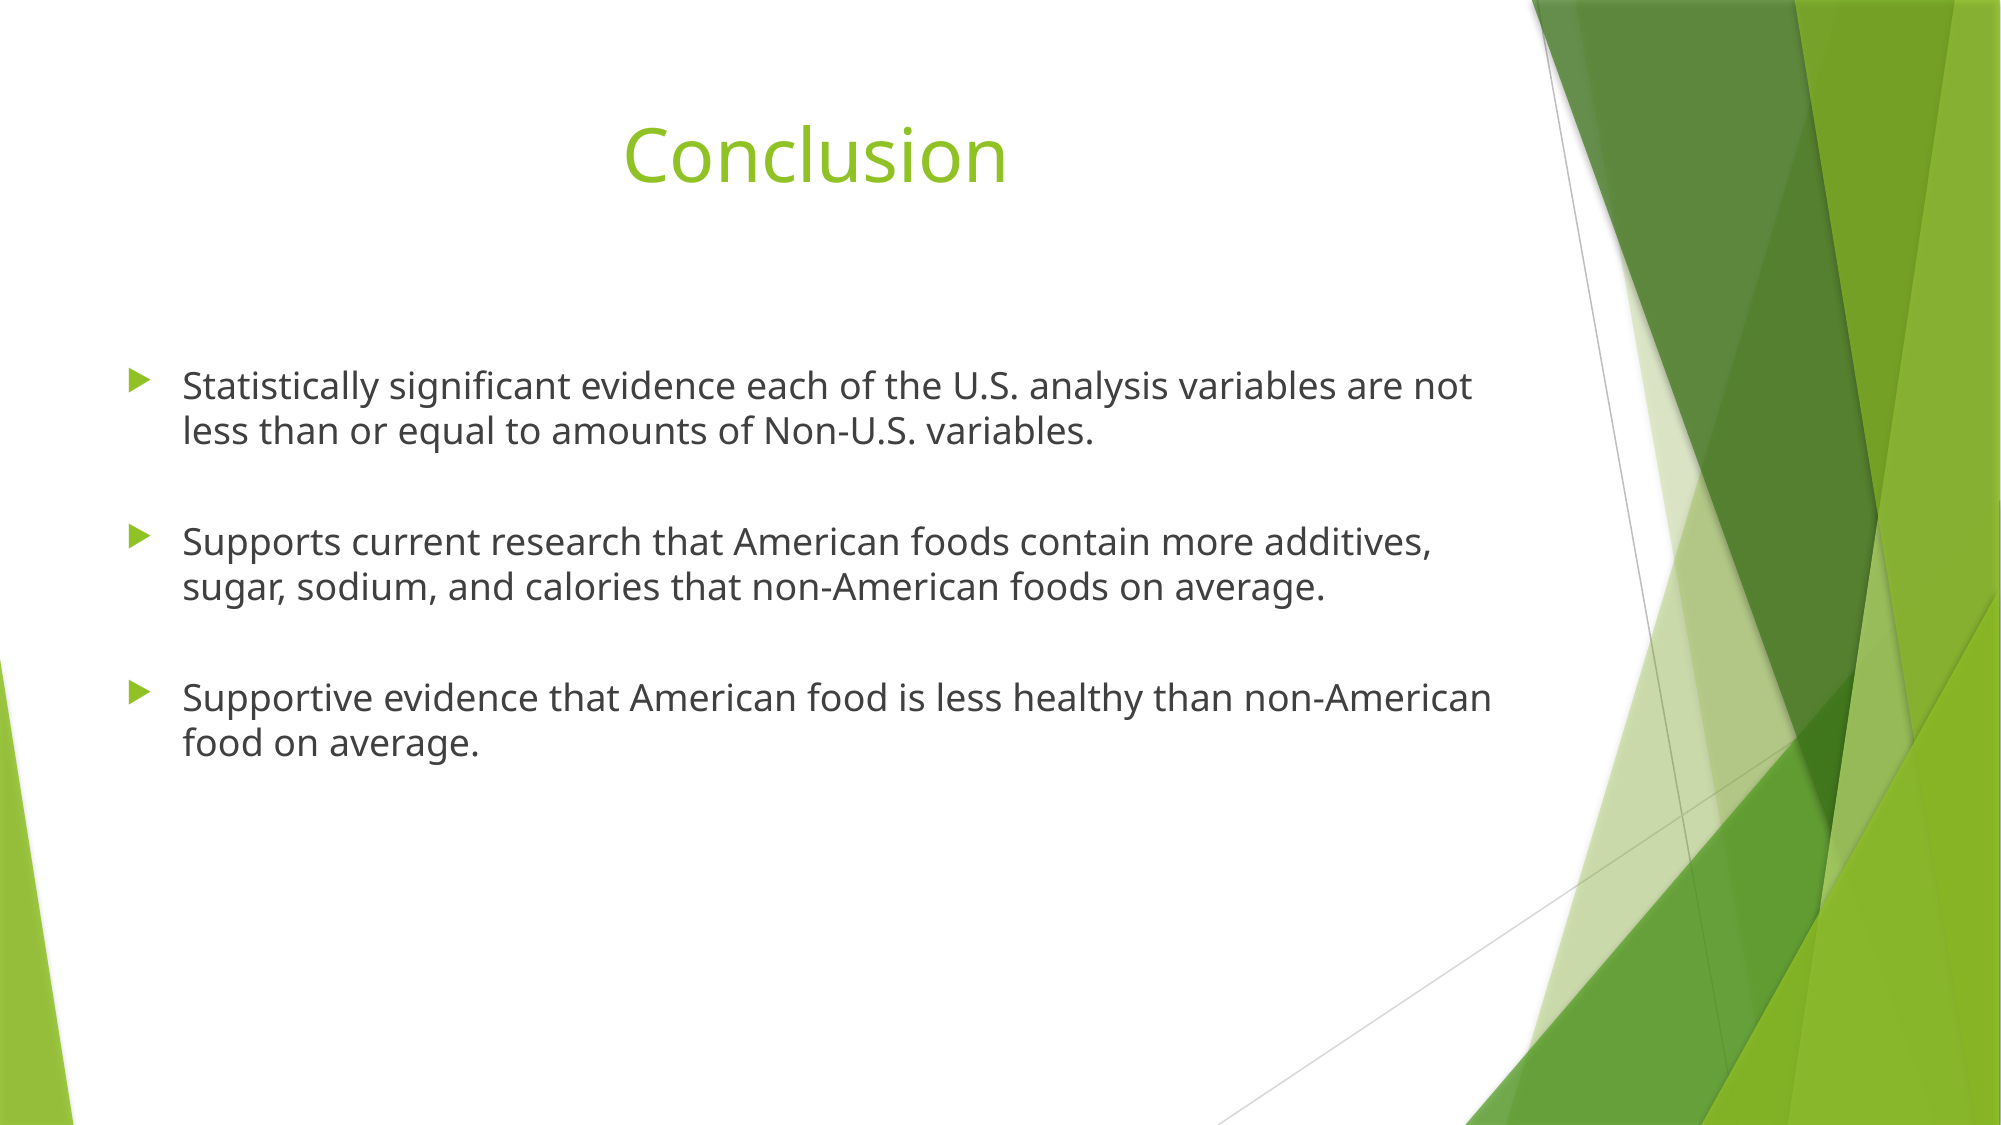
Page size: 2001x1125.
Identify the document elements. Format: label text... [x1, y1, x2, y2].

list Statistically significant evidence each of the U.S. analysis variables are not less than or equal to amounts of Non-U.S. variables. Supports current research that American foods contain more additives, sugar, sodium, and calories that non-American foods on average. Supportive evidence that American food is less healthy than non-American food on average. [111, 354, 1522, 992]
title Conclusion [111, 99, 1522, 317]
